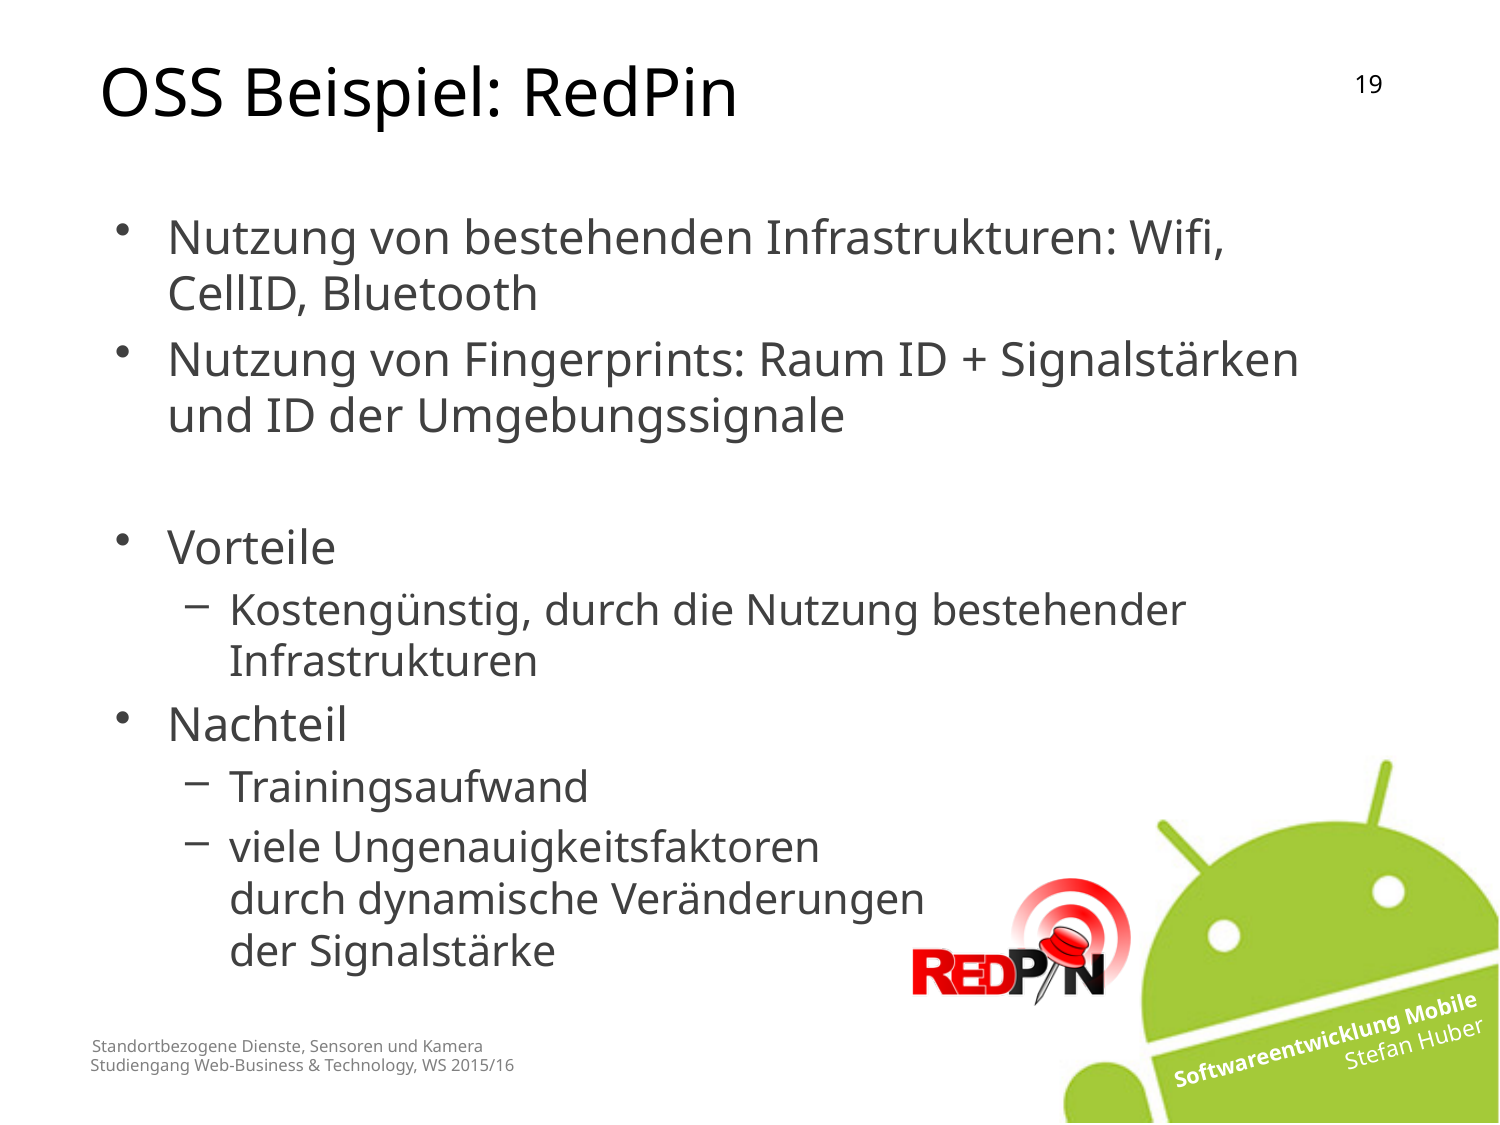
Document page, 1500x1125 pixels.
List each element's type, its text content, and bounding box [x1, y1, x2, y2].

picture [912, 725, 1500, 1123]
list Nutzung von bestehenden Infrastrukturen: Wifi, CellID, Bluetooth Nutzung von Fingerprints: Raum ID + Signalstärken und ID der Umgebungssignale Vorteile Kostengünstig, durch die Nutzung bestehender Infrastrukturen Nachteil Trainingsaufwand viele Ungenauigkeitsfaktoren durch dynamische Veränderungen der Signalstärke [99, 200, 1350, 988]
list OSS Beispiel: RedPin [99, 50, 1350, 138]
title Standortbezogene Dienste, Sensoren und Kamera [92, 1025, 1124, 1066]
